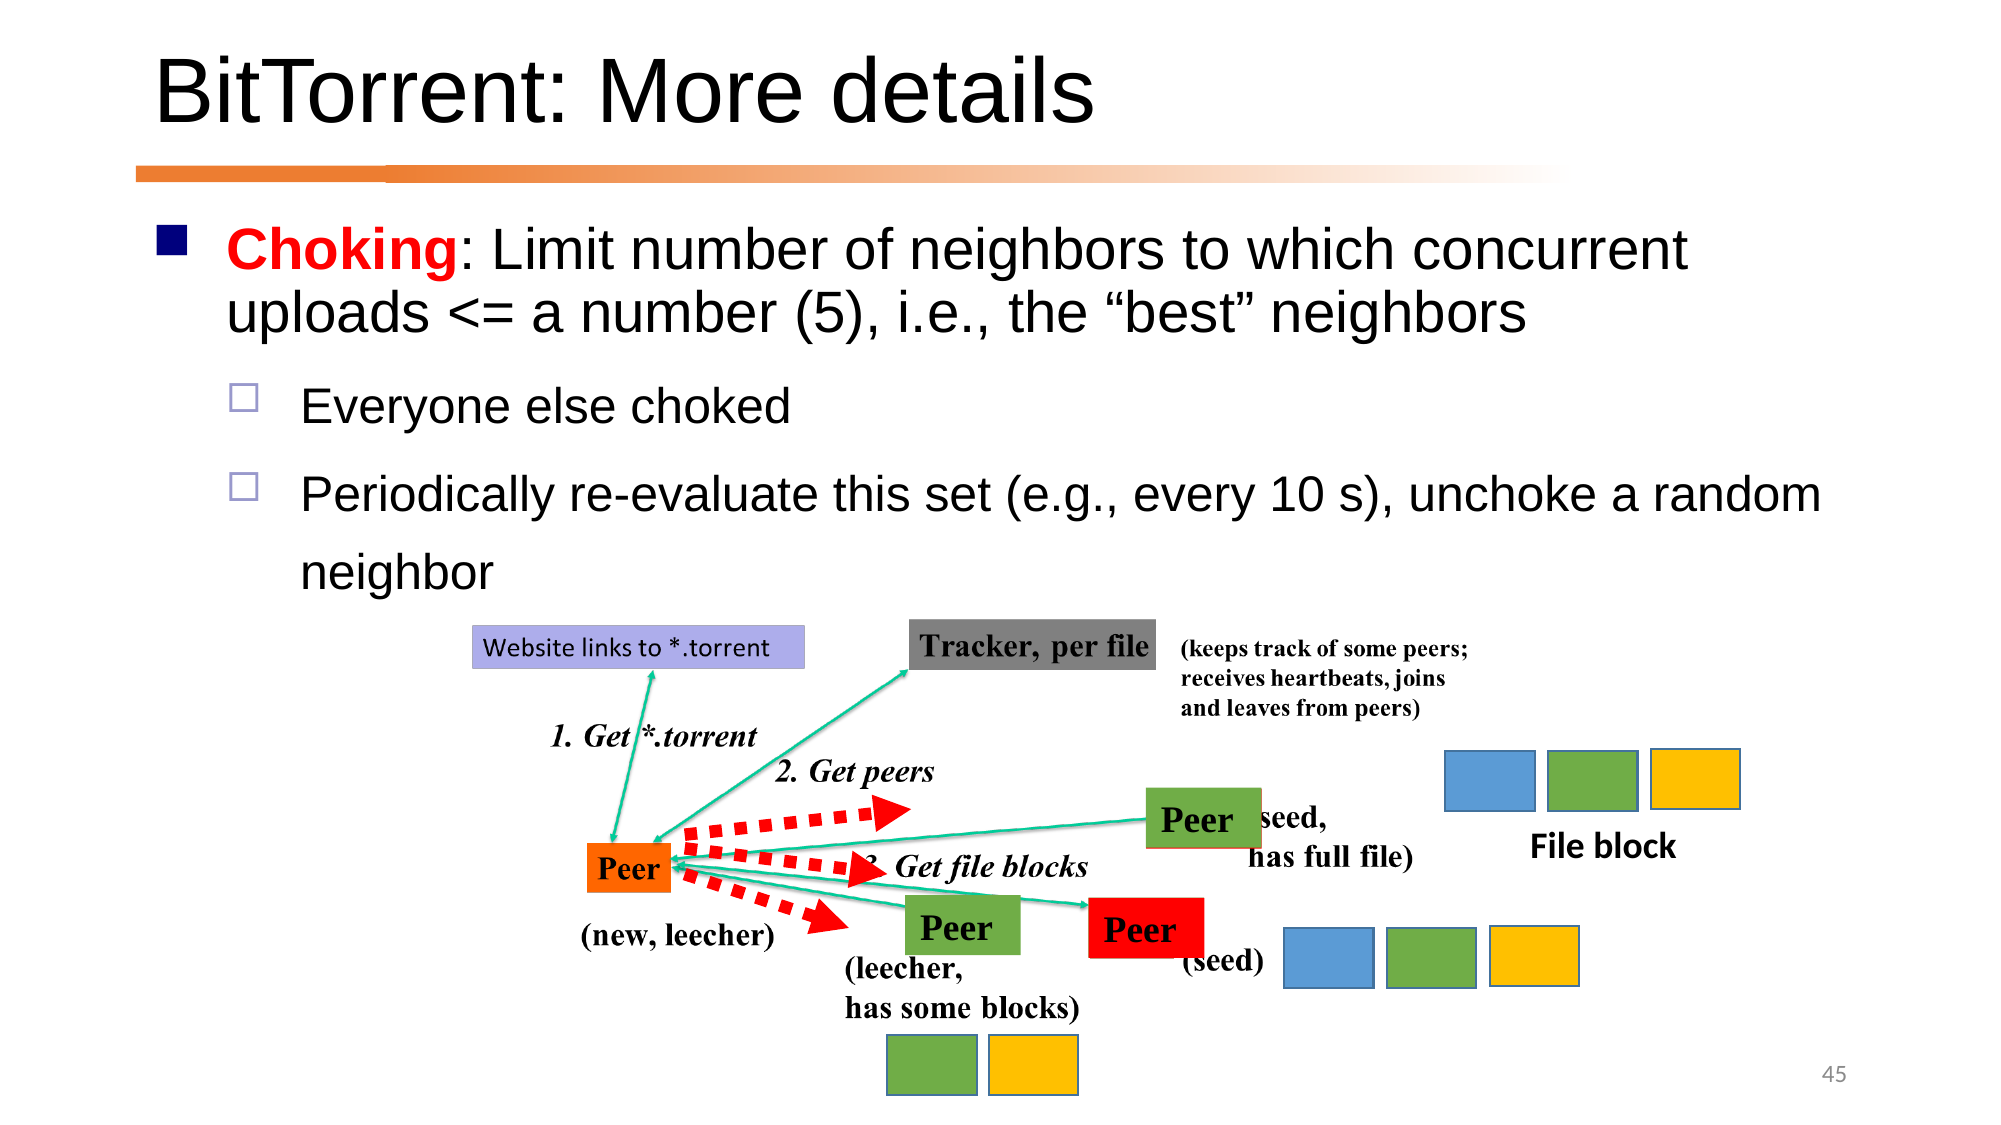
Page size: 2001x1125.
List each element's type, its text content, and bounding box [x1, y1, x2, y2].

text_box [684, 873, 849, 928]
title BitTorrent: More details [138, 25, 1810, 160]
list Choking: Limit number of neighbors to which concurrent uploads <= a number (5), i.e., the “best” neighbors Everyone else choked Periodically re-evaluate this set (e.g., every 10 s), unchoke a random neighbor [137, 211, 1863, 1018]
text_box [684, 848, 888, 874]
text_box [465, 614, 1741, 1096]
slide_number 45 [1412, 1042, 1863, 1103]
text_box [684, 809, 912, 835]
